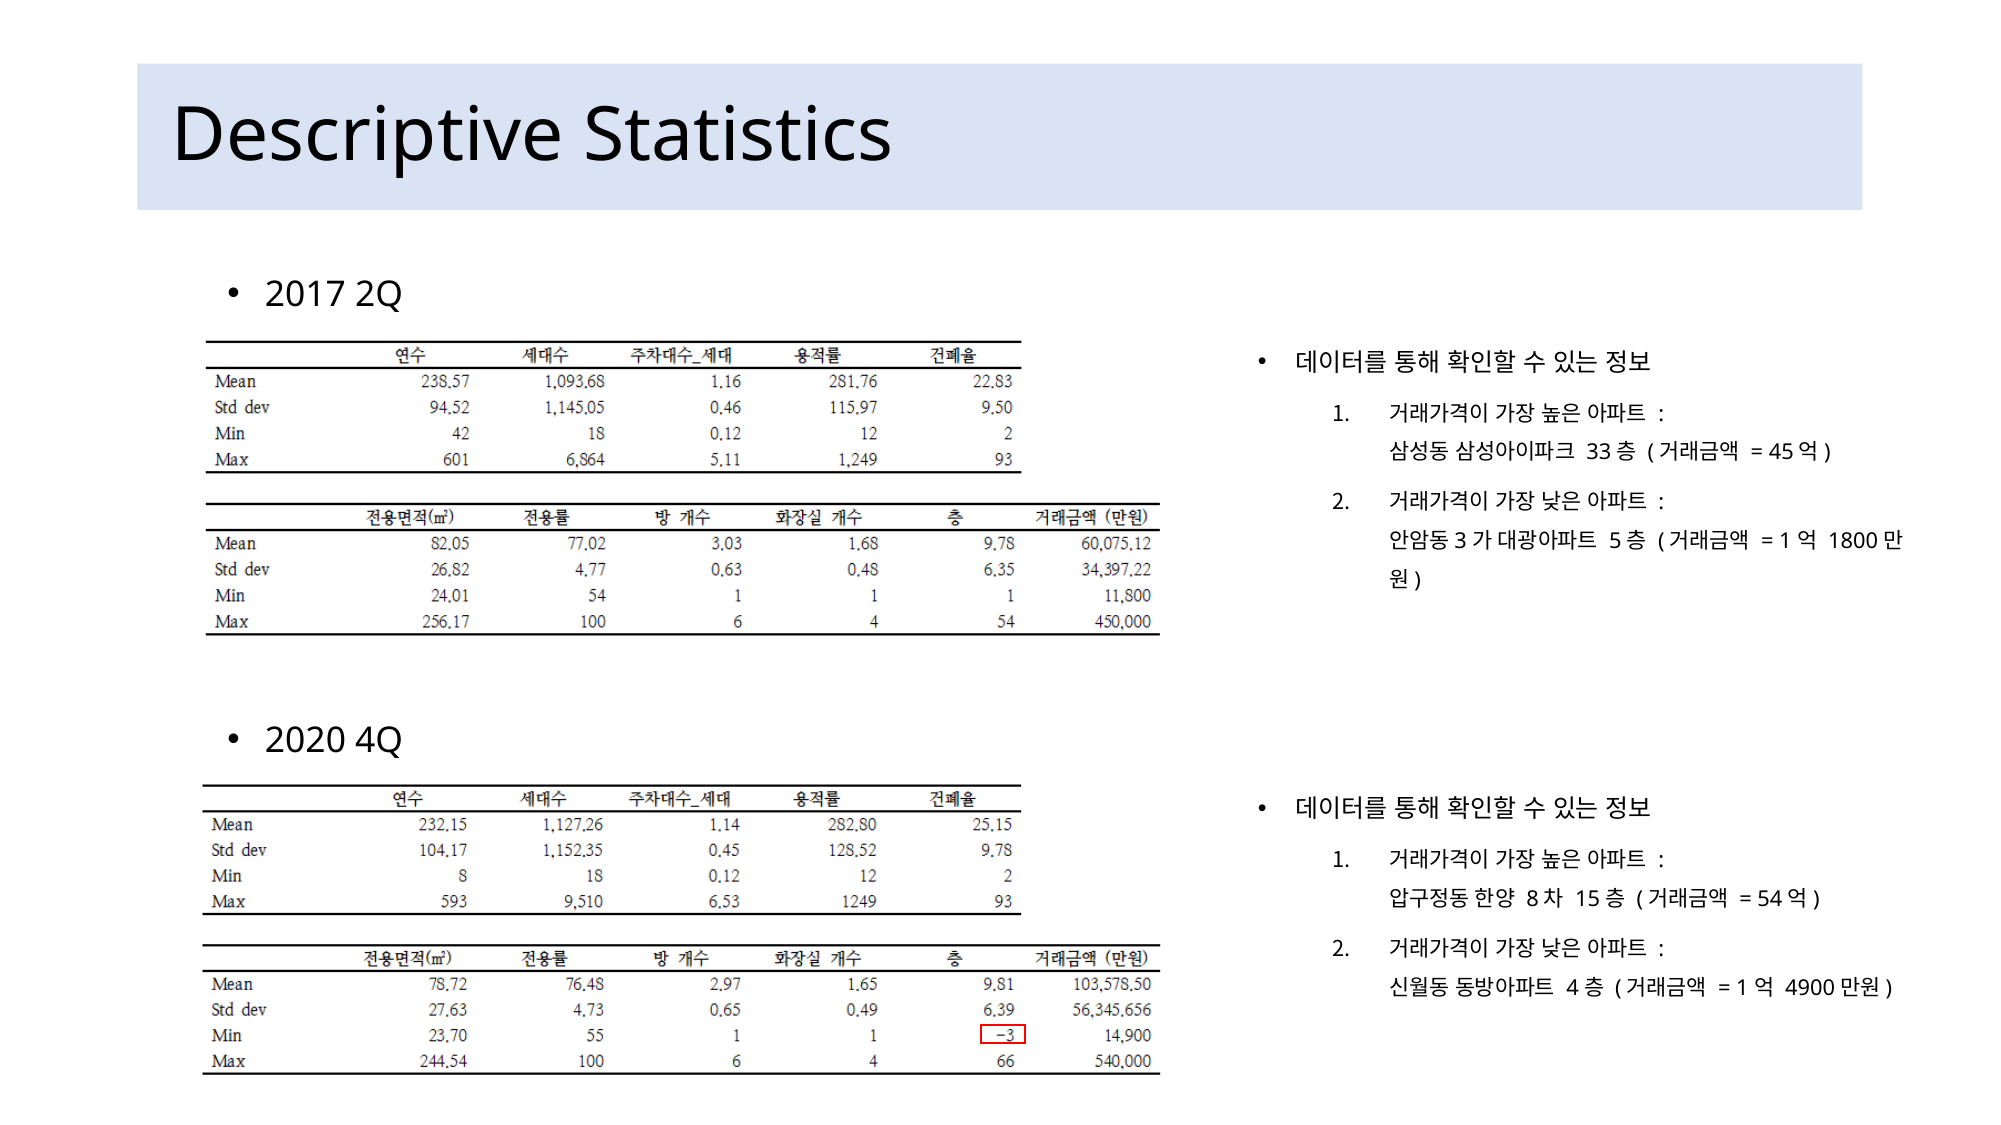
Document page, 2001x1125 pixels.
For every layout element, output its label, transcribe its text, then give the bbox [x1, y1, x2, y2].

picture [197, 334, 1181, 648]
text_box 데이터를 통해 확인할 수 있는 정보 거래가격이 가장 높은 아파트 : 삼성동 삼성아이파크 33층 (거래금액 = 45억) 거래가격이 가장 낮은 아파트 : 안암동3가 대광아파트 5층 (거래금액 = 1억 1800만원) [1167, 323, 1946, 615]
list 2017 2Q [137, 242, 1863, 322]
text_box 2020 4Q [137, 688, 1863, 768]
picture [197, 779, 1168, 1086]
title Descriptive Statistics [137, 63, 1863, 210]
text_box 데이터를 통해 확인할 수 있는 정보 거래가격이 가장 높은 아파트 : 압구정동 한양 8차 15층 (거래금액 = 54억) 거래가격이 가장 낮은 아파트 : 신월동 동방아파트 4층 (거래금액 = 1억 4900만원) [1167, 770, 1946, 1062]
